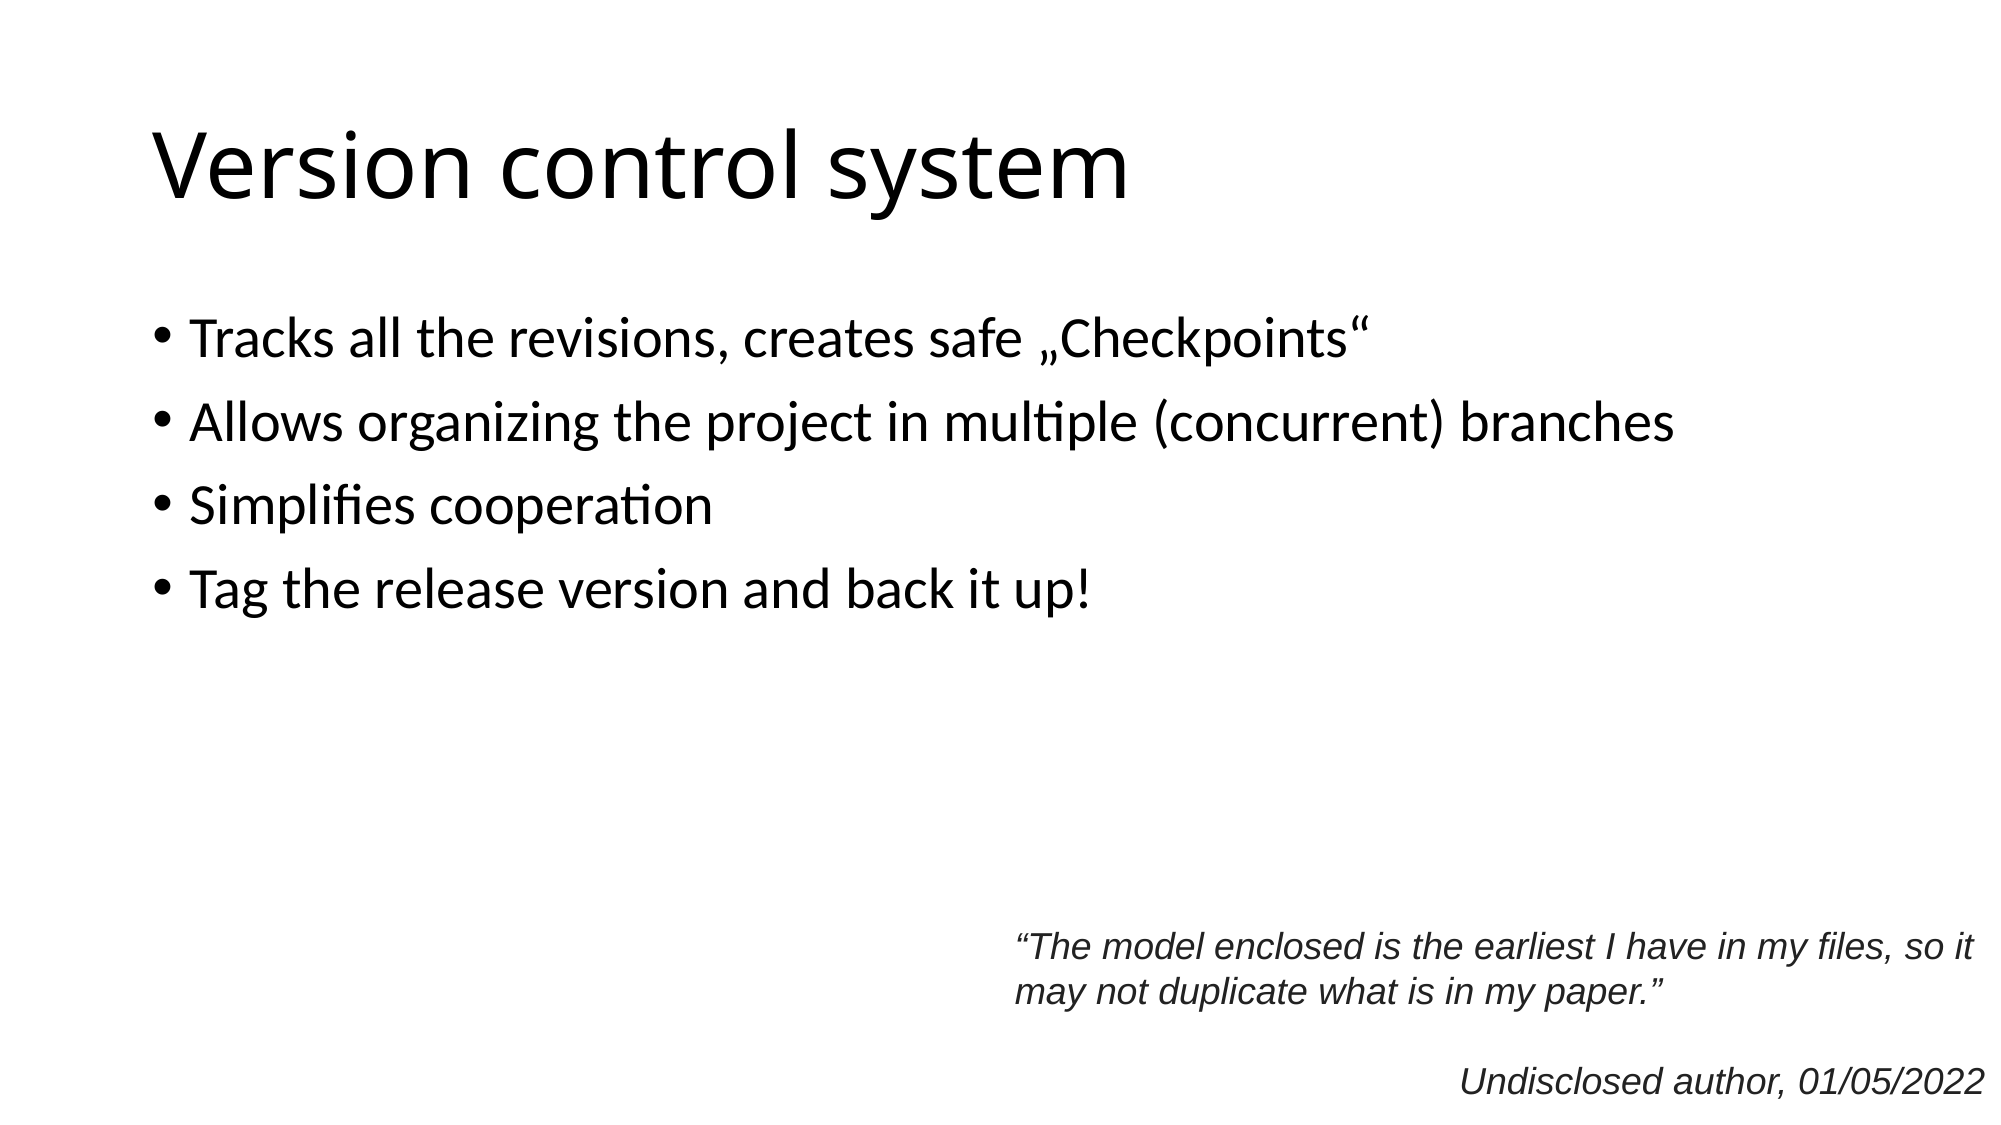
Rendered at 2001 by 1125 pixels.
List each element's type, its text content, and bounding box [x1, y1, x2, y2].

list Tracks all the revisions, creates safe „Checkpoints“ Allows organizing the project in multiple (concurrent) branches Simplifies cooperation Tag the release version and back it up! [137, 299, 1863, 1014]
text_box “The model enclosed is the earliest I have in my files, so it may not duplicate what is in my paper.” Undisclosed author, 01/05/2022 [999, 914, 2000, 1110]
title Version control system [137, 59, 1863, 278]
